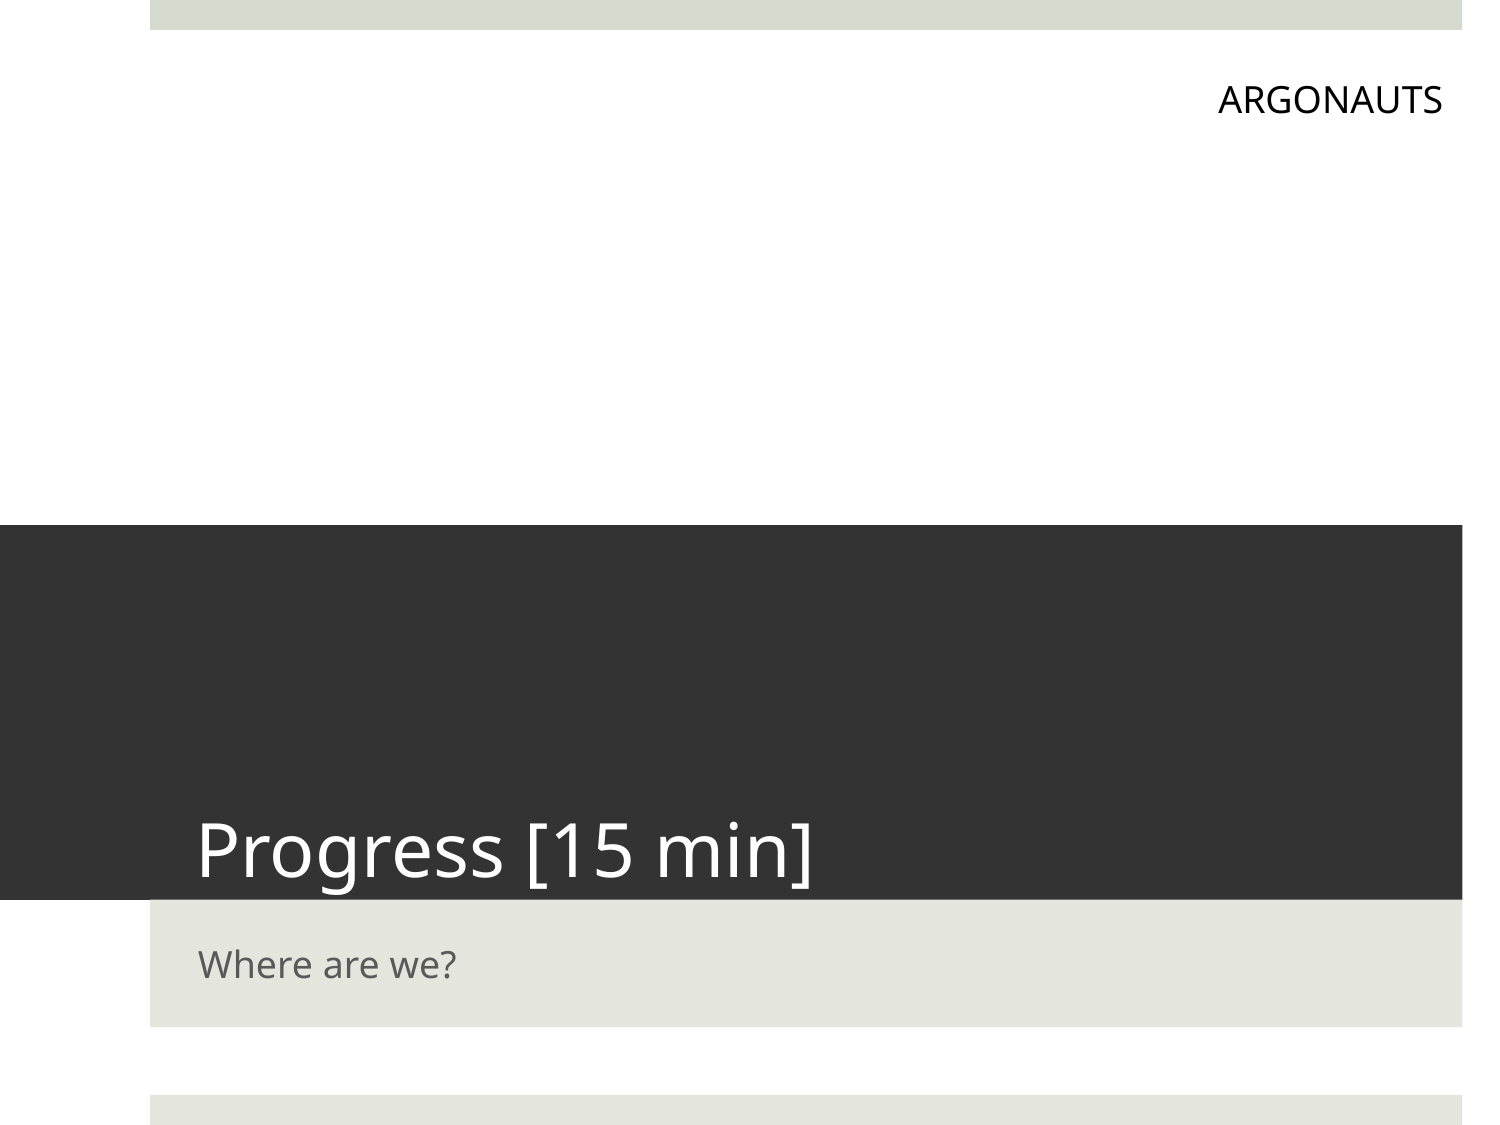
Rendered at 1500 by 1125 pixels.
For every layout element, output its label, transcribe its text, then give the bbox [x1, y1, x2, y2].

list Where are we? [150, 899, 1463, 1028]
text_box ARGONAUTS [1203, 68, 1459, 129]
title Progress [15 min] [0, 525, 1463, 900]
